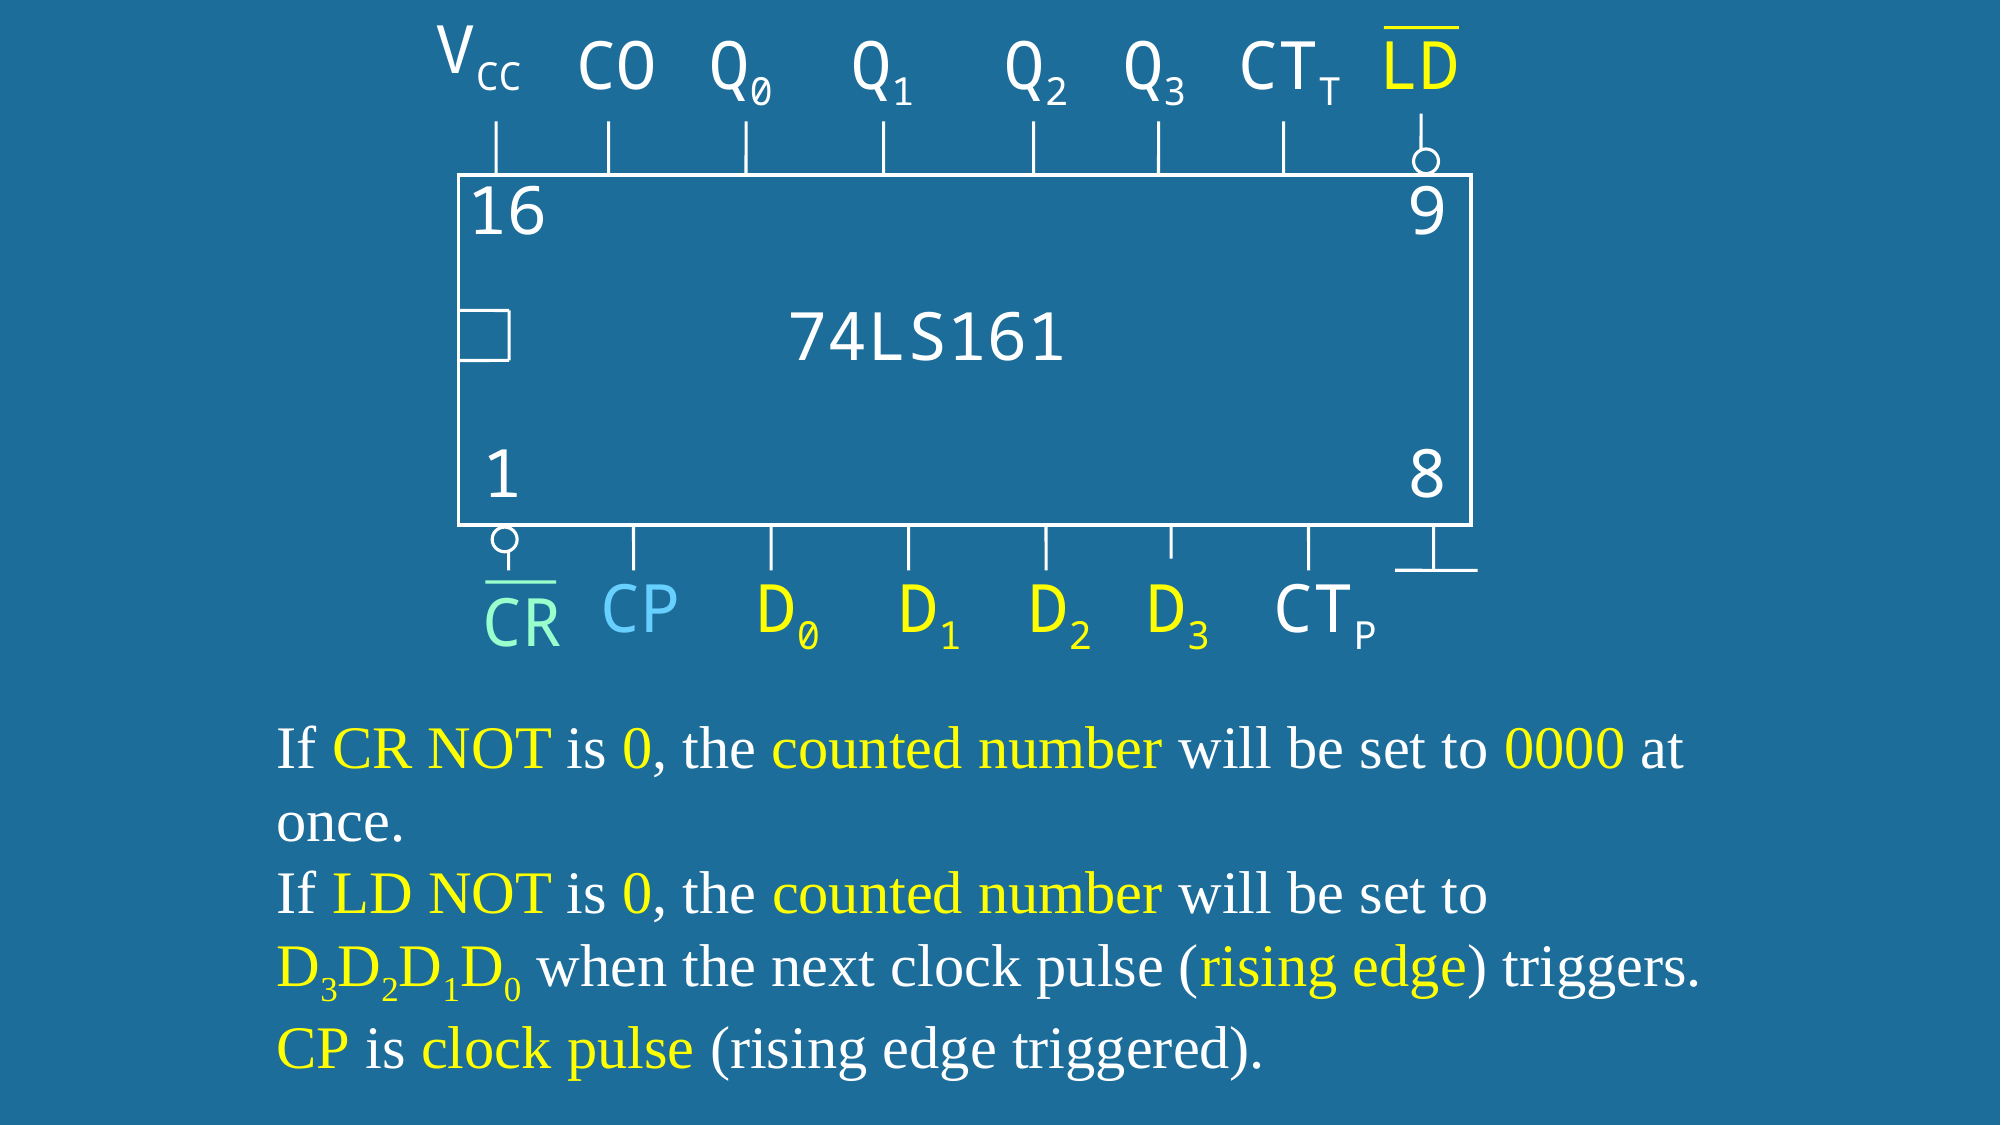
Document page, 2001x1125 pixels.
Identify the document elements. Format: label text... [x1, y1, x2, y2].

text_box D0 [742, 558, 835, 665]
text_box CTP [1258, 558, 1392, 665]
text_box 9 [1393, 160, 1463, 256]
text_box D2 [1013, 558, 1107, 665]
text_box 16 [452, 160, 562, 256]
text_box [458, 174, 1472, 525]
text_box CTT [1223, 15, 1356, 121]
text_box Q2 [990, 15, 1083, 121]
text_box 8 [1393, 423, 1463, 519]
text_box CO [561, 15, 672, 110]
text_box 74LS161 [773, 285, 1083, 381]
text_box D3 [1132, 558, 1225, 665]
text_box D1 [883, 558, 977, 665]
text_box Q3 [1108, 15, 1201, 121]
text_box [1413, 148, 1439, 174]
text_box LD [1365, 15, 1475, 110]
text_box Q1 [836, 15, 930, 121]
text_box CP [585, 558, 695, 654]
text_box VCC [421, 0, 568, 106]
text_box [492, 527, 518, 552]
text_box 1 [468, 423, 538, 519]
text_box CR [467, 572, 577, 668]
text_box If CR NOT is 0, the counted number will be set to 0000 at once. If LD NOT is 0, the counted number will be set to D3D2D1D0 when the next clock pulse (rising edge) triggers. CP is clock pulse (rising edge triggered). [261, 700, 1756, 1088]
text_box Q0 [694, 15, 788, 121]
